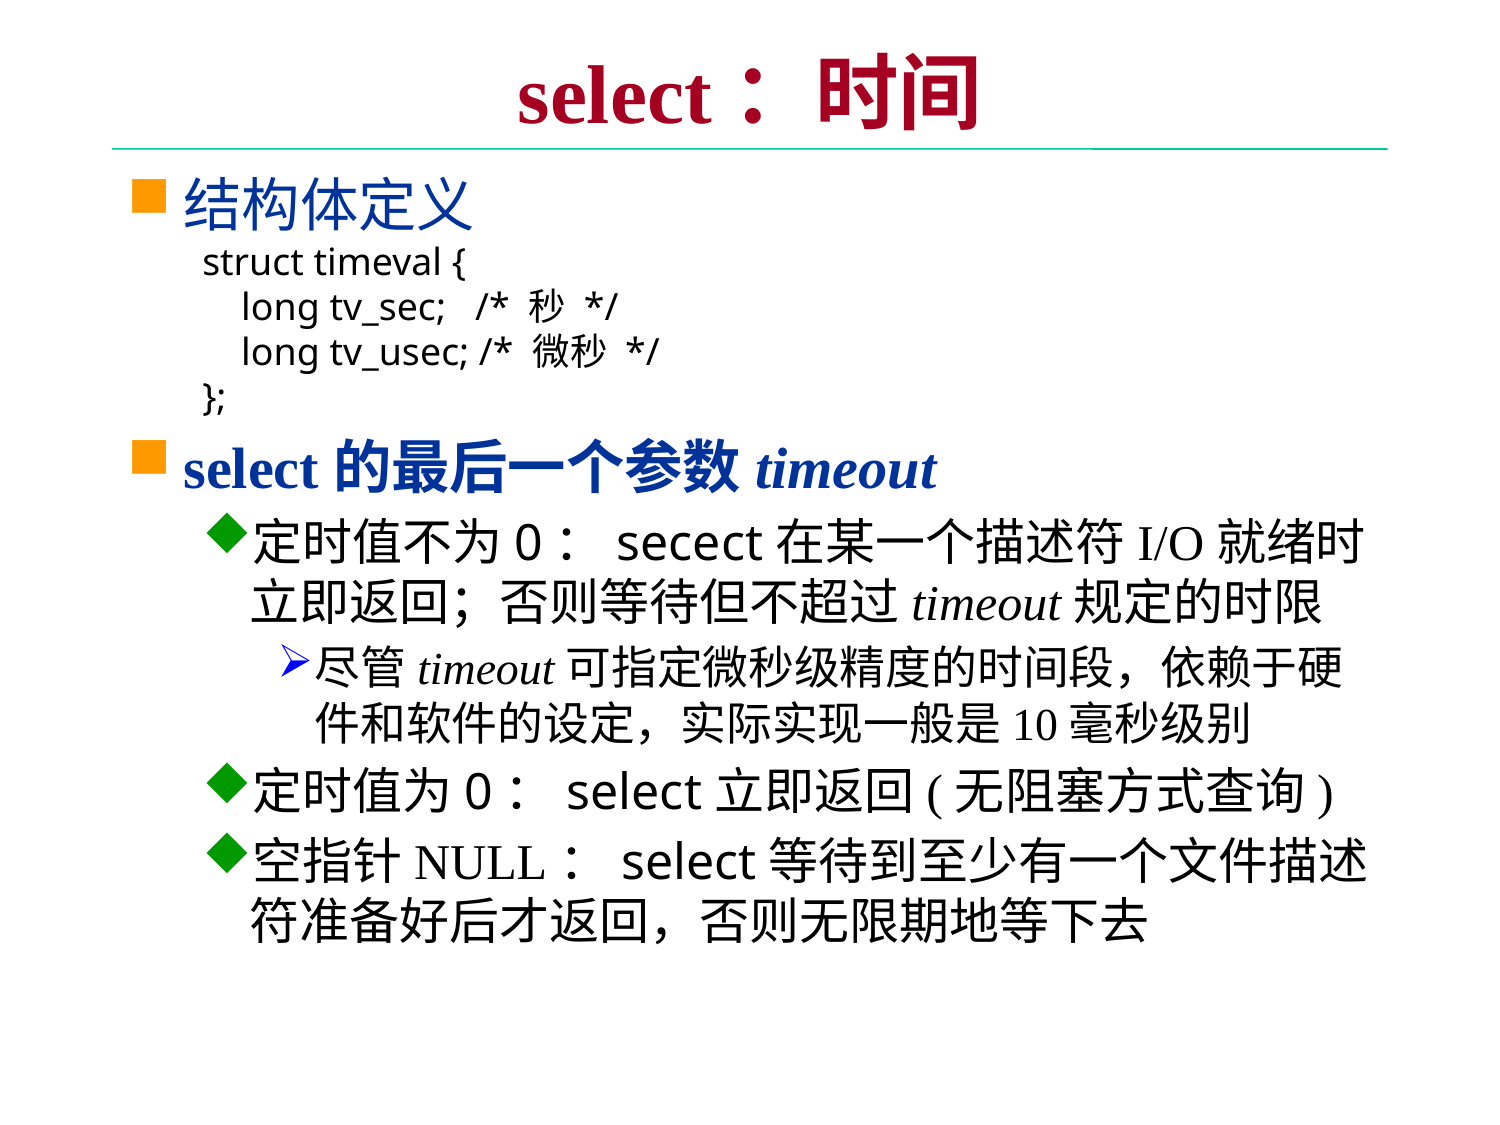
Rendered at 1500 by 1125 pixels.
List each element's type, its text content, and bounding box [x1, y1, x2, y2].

title select：时间 [112, 31, 1388, 150]
list 结构体定义 struct timeval { long tv_sec; /* 秒 */ long tv_usec; /* 微秒 */ }; select的最后一个参数timeout 定时值不为0：secect在某一个描述符I/O就绪时立即返回；否则等待但不超过timeout规定的时限 尽管timeout可指定微秒级精度的时间段，依赖于硬件和软件的设定，实际实现一般是10毫秒级别 定时值为0：select立即返回(无阻塞方式查询) 空指针NULL：select等待到至少有一个文件描述符准备好后才返回，否则无限期地等下去 [112, 160, 1388, 1047]
